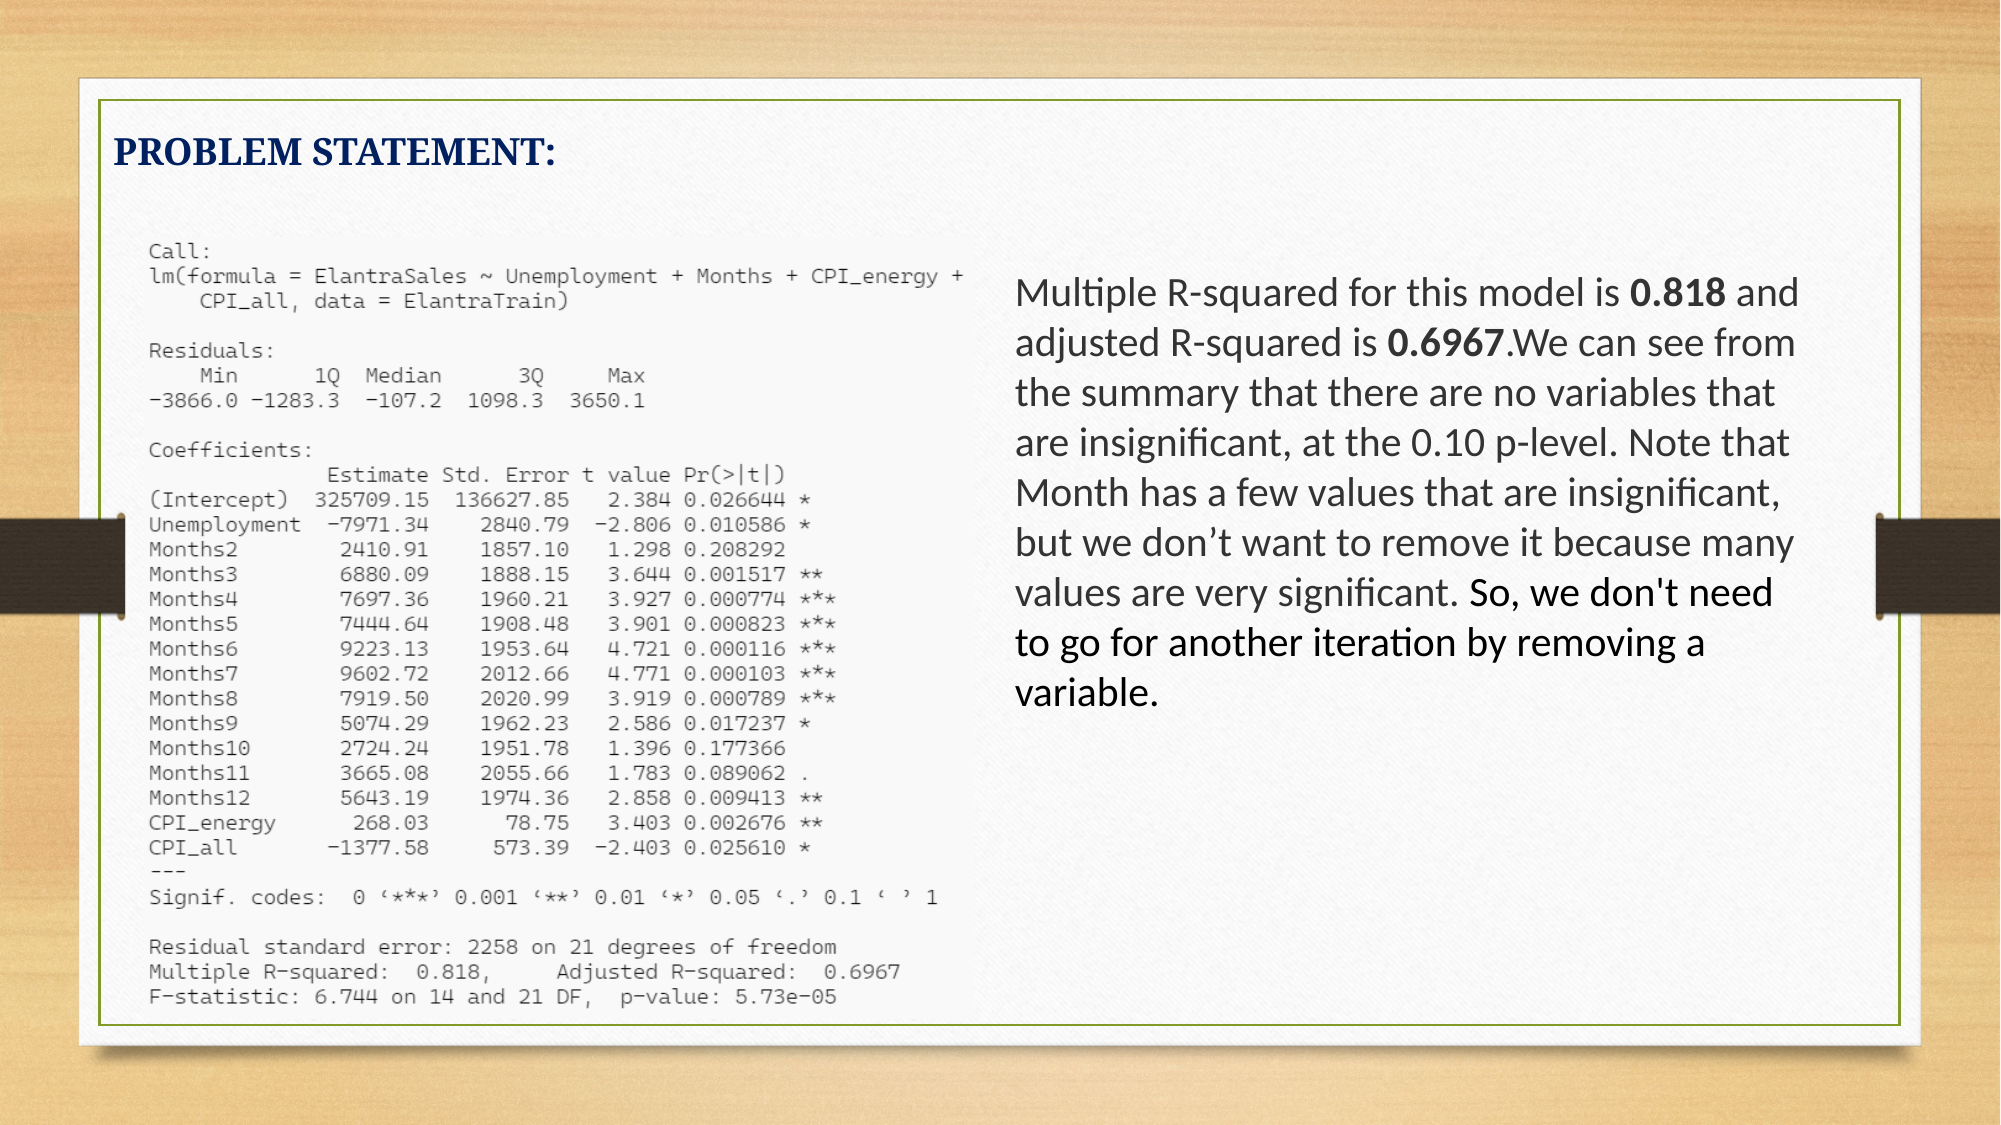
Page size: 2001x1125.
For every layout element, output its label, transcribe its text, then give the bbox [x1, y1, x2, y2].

picture [0, 0, 2001, 1125]
text_box Multiple R-squared for this model is 0.818 and adjusted R-squared is 0.6967.We can see from the summary that there are no variables that are insignificant, at the 0.10 p-level. Note that Month has a few values that are insignificant, but we don’t want to remove it because many values are very significant. So, we don't need to go for another iteration by removing a variable. [999, 257, 1830, 723]
text_box PROBLEM STATEMENT: [98, 120, 1102, 181]
